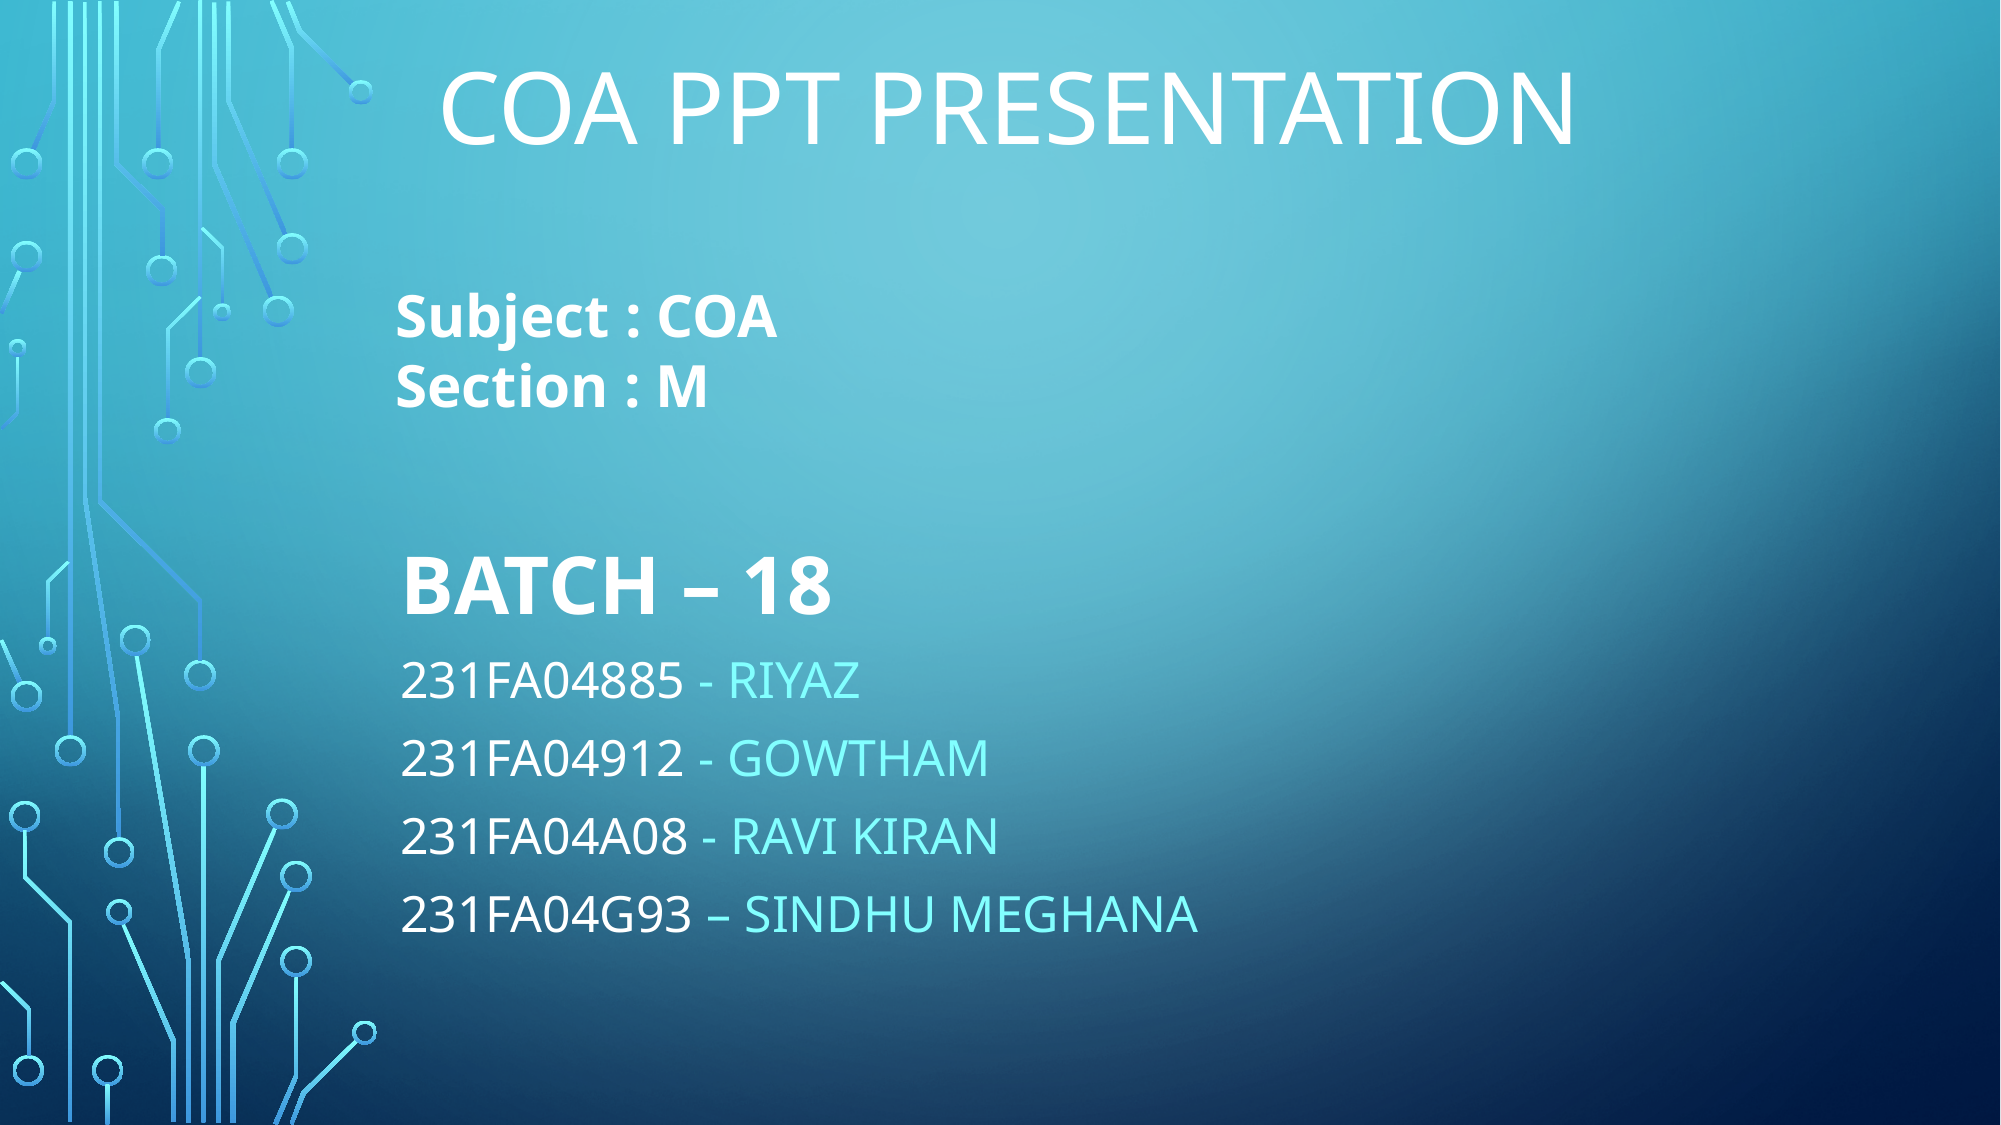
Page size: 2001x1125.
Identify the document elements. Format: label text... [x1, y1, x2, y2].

text_box Subject : COA Section : M [380, 271, 1639, 427]
title COA PPT presentation [422, 39, 1865, 174]
subtitle Batch – 18 231fa04885 - Riyaz 231FA04912 - Gowtham 231FA04A08 - Ravi Kiran 231FA04g93 – Sindhu meghana [385, 507, 1894, 961]
